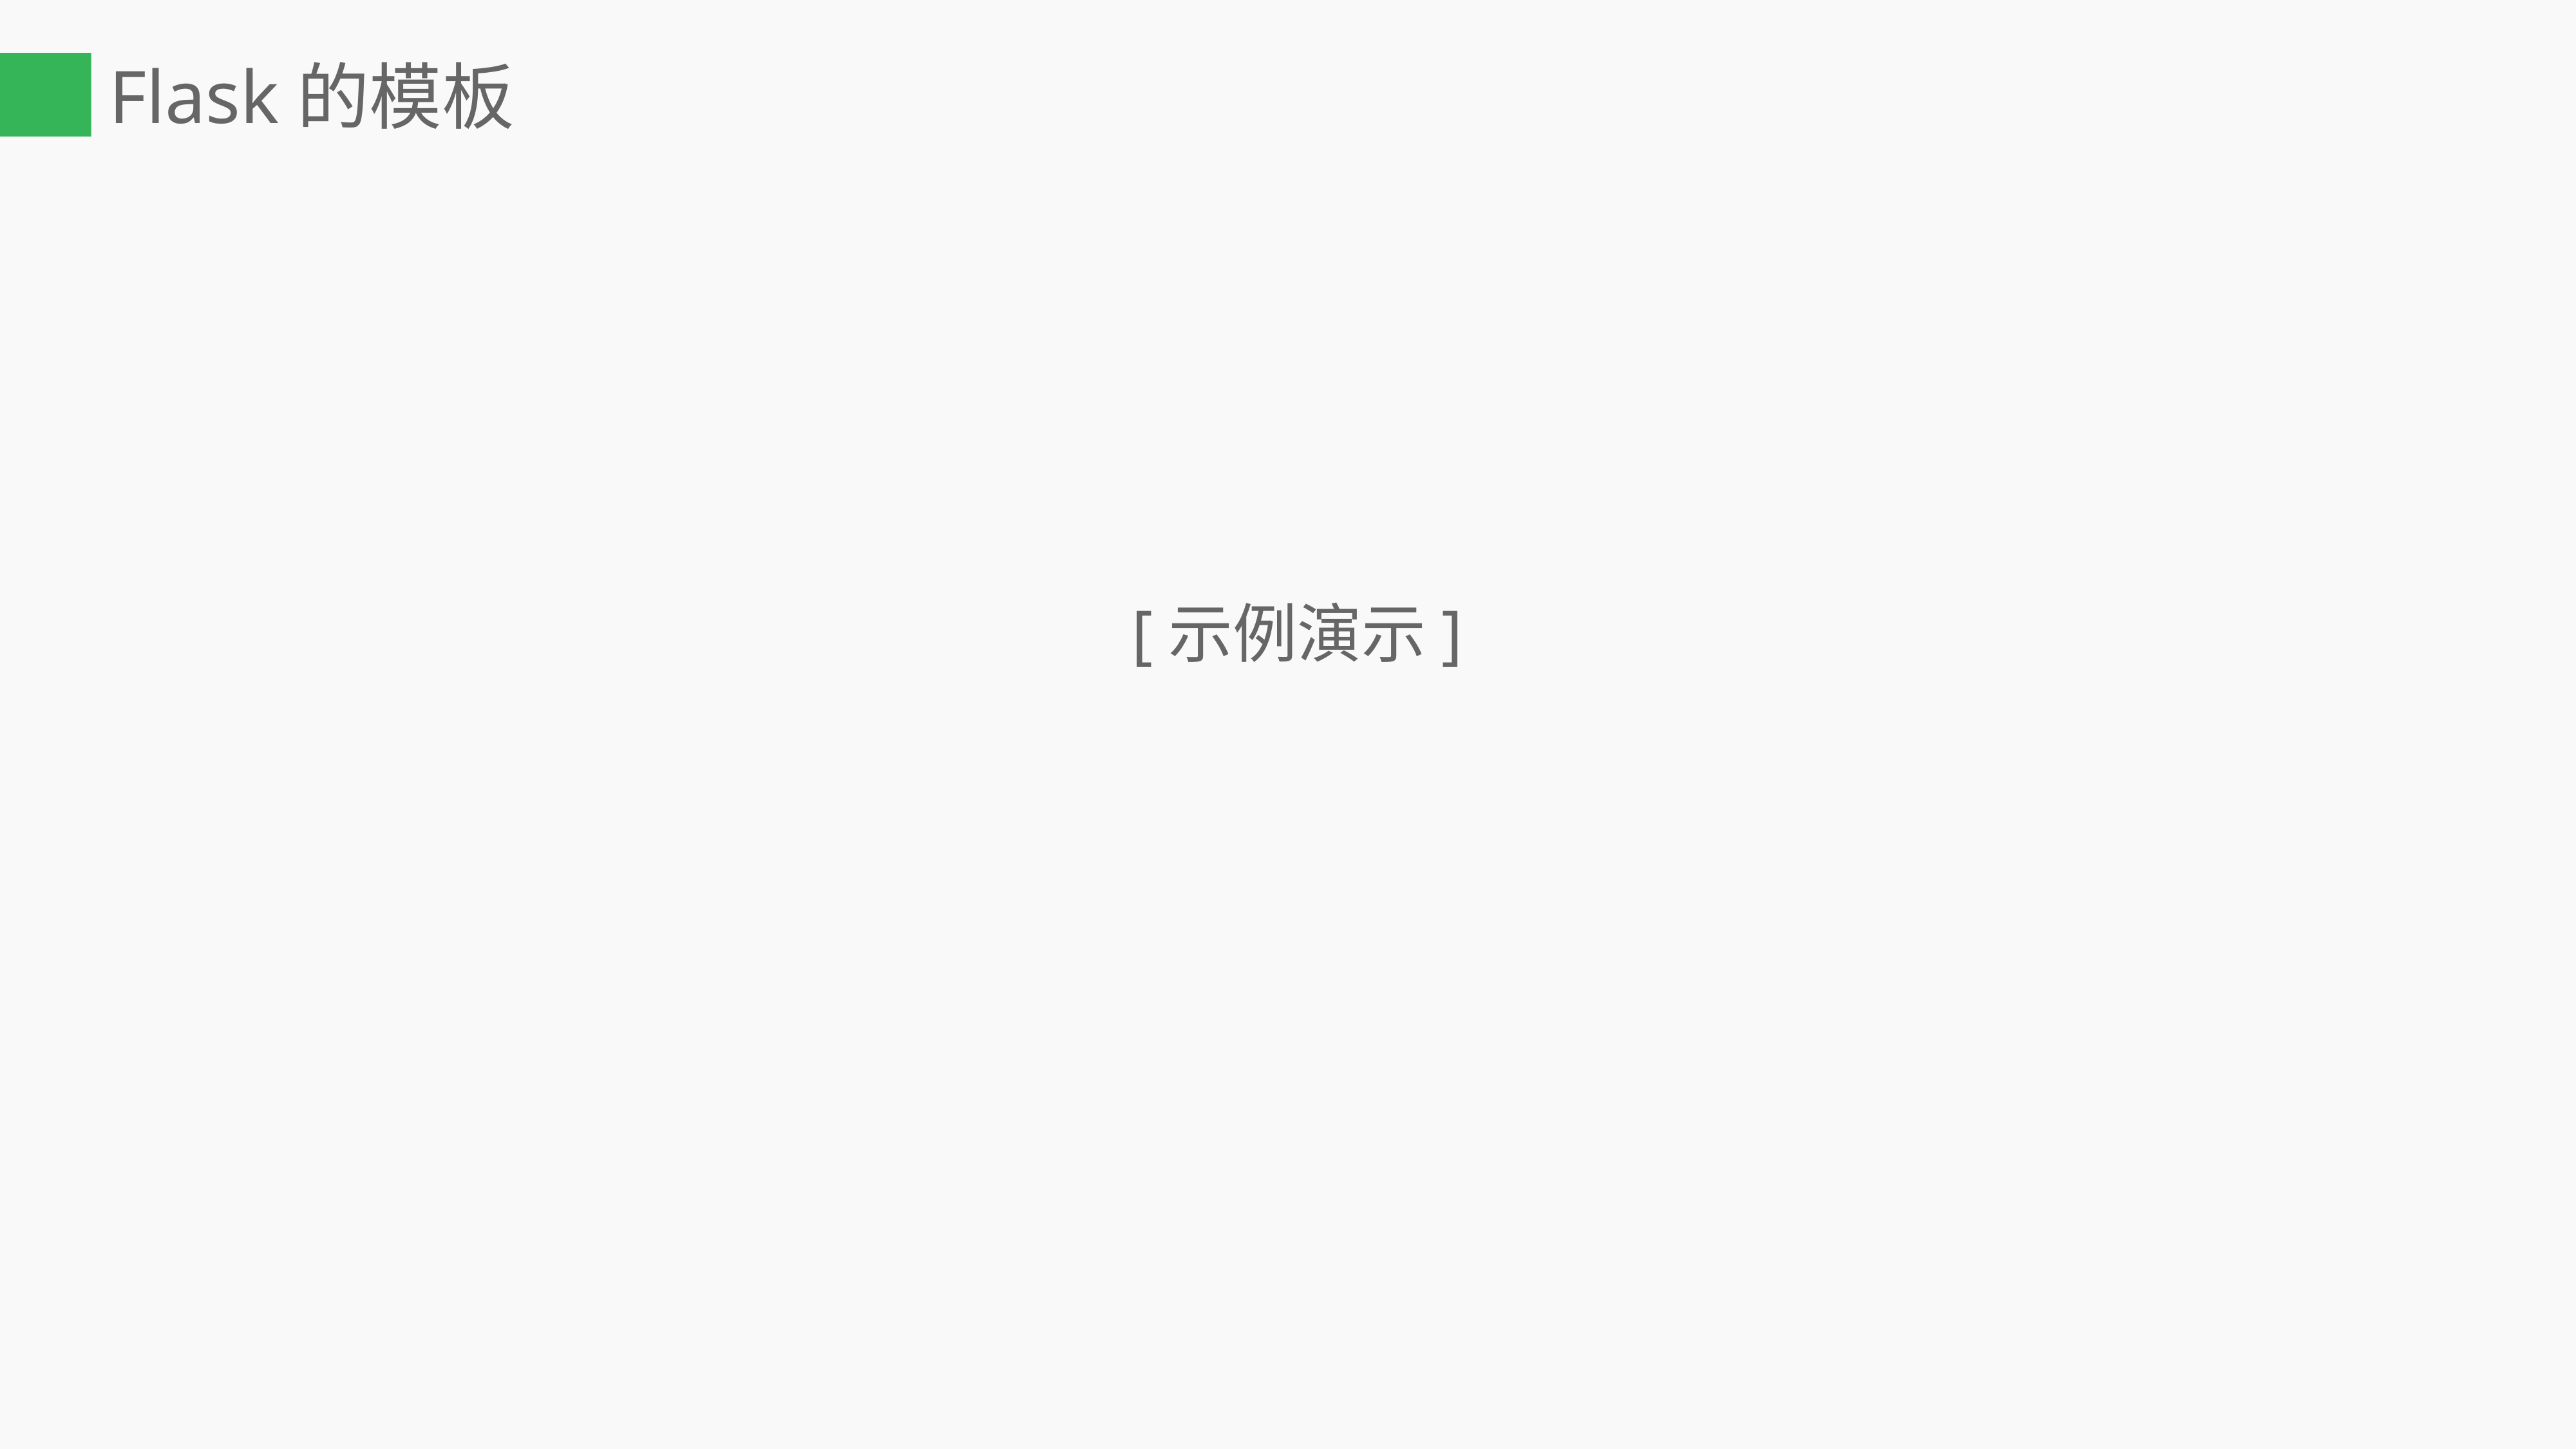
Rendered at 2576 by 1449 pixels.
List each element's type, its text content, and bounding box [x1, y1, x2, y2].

subtitle [示例演示] [115, 268, 2461, 1338]
picture [0, 53, 91, 137]
title Flask的模板 [108, 44, 2540, 144]
